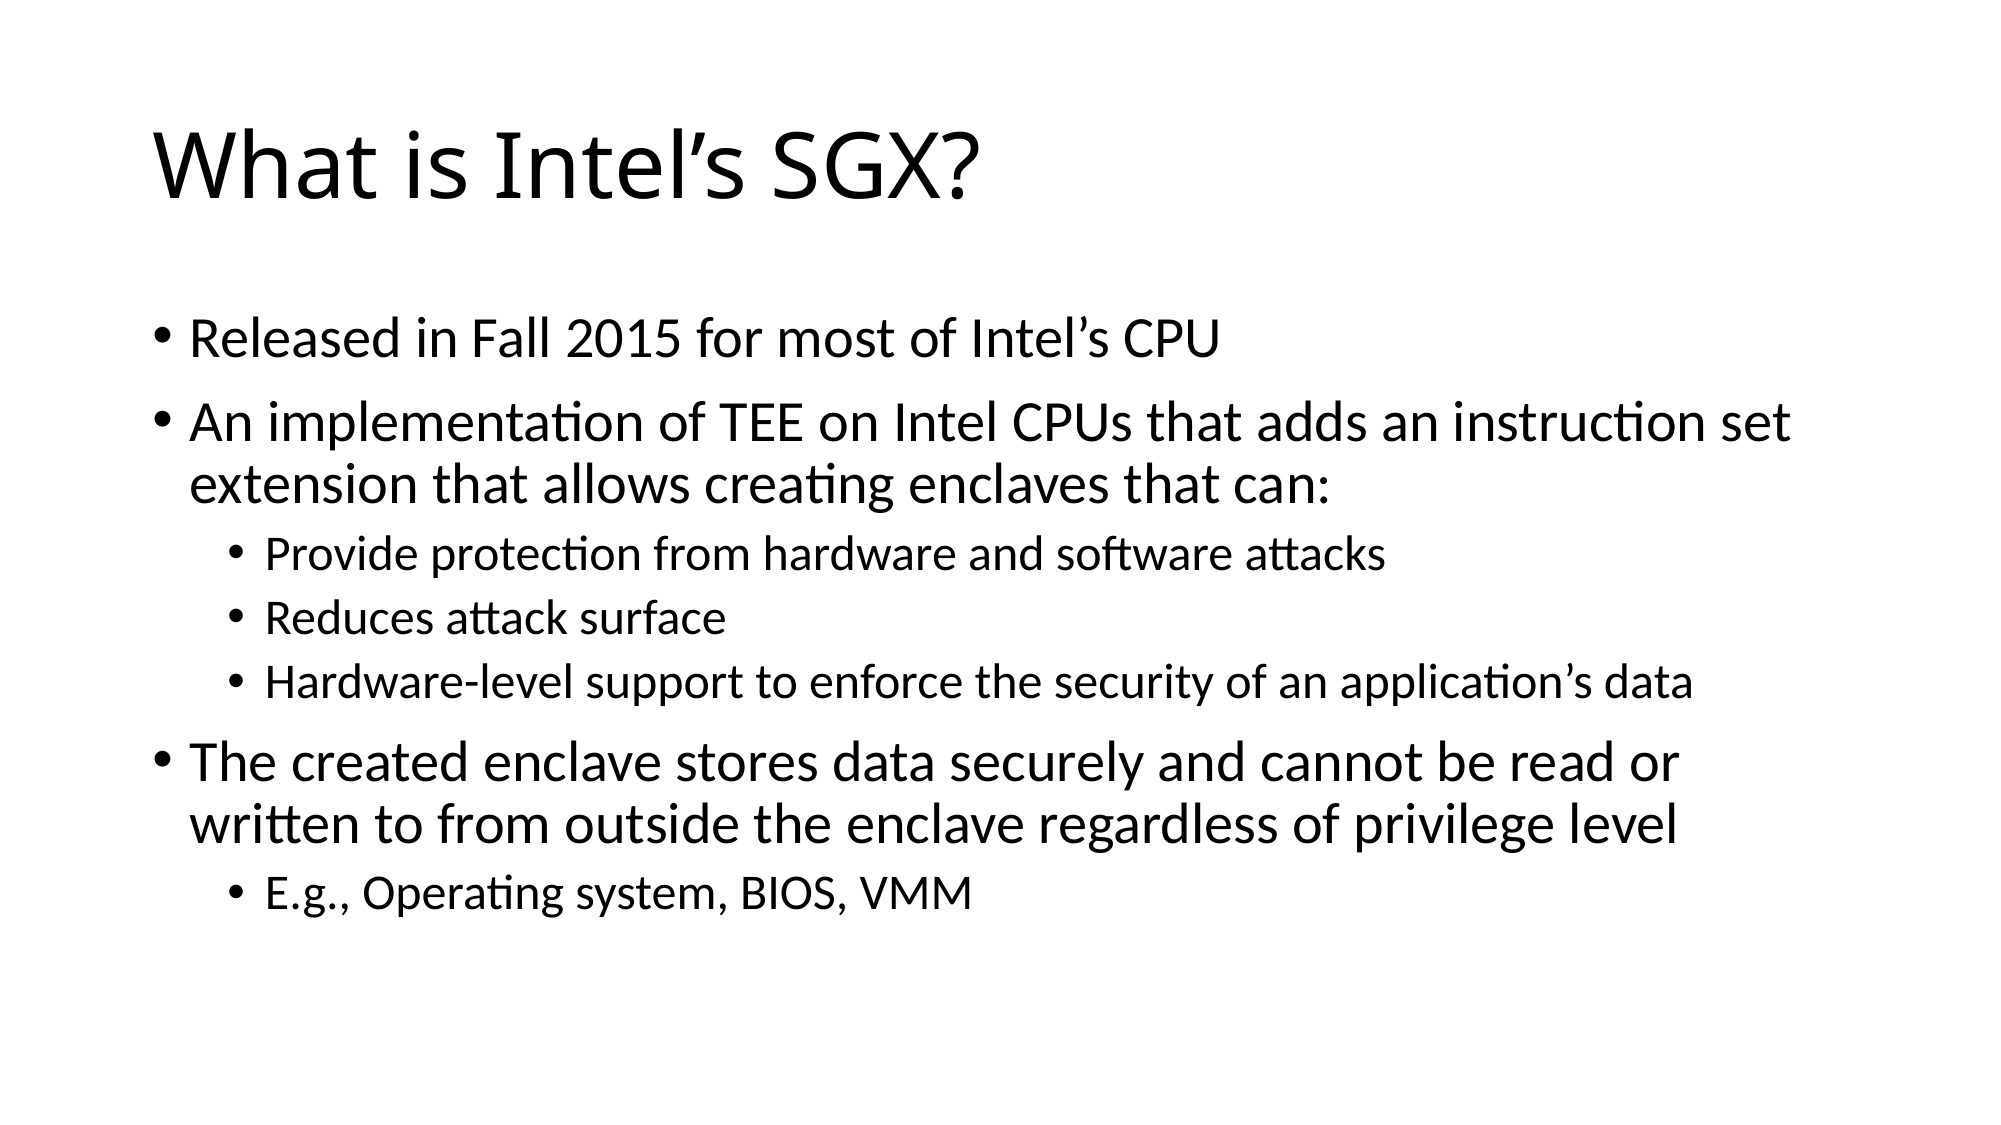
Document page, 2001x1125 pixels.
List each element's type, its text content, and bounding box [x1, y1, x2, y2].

list Released in Fall 2015 for most of Intel’s CPU An implementation of TEE on Intel CPUs that adds an instruction set extension that allows creating enclaves that can: Provide protection from hardware and software attacks Reduces attack surface Hardware-level support to enforce the security of an application’s data The created enclave stores data securely and cannot be read or written to from outside the enclave regardless of privilege level E.g., Operating system, BIOS, VMM [137, 299, 1863, 1014]
title What is Intel’s SGX? [137, 59, 1863, 278]
